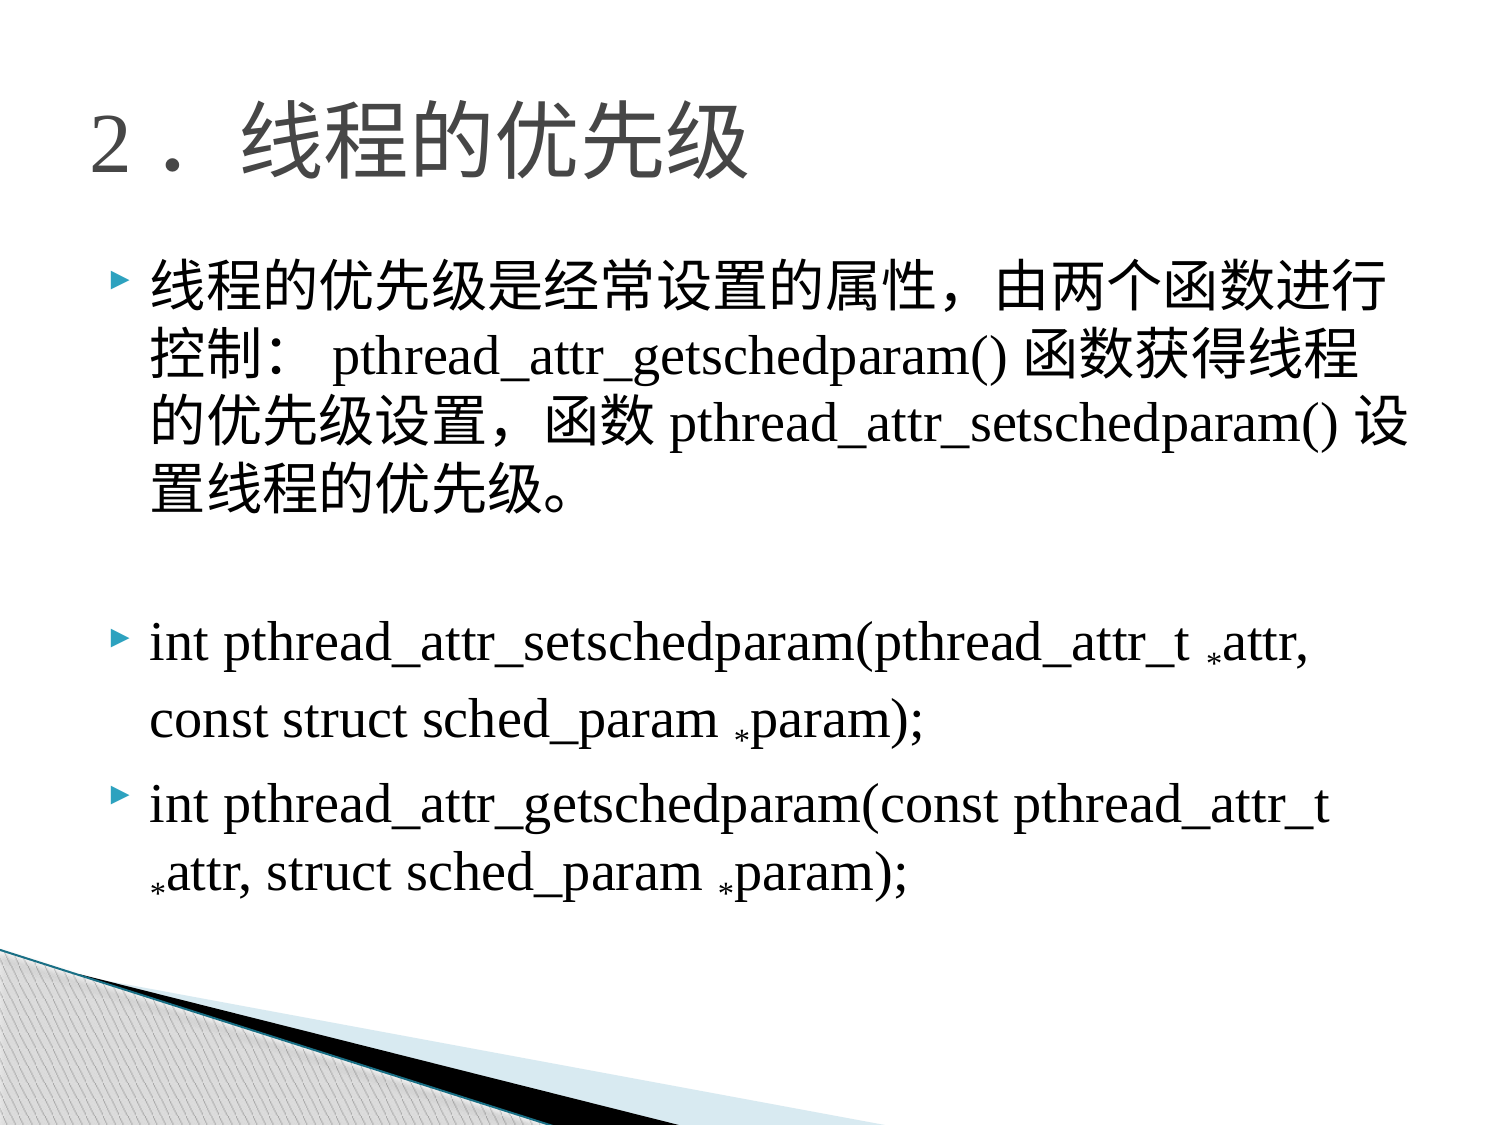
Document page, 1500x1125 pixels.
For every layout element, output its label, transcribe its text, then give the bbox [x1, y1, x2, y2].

title 2．线程的优先级 [75, 45, 1425, 233]
list 线程的优先级是经常设置的属性，由两个函数进行控制：pthread_attr_getschedparam()函数获得线程的优先级设置，函数pthread_attr_setschedparam()设置线程的优先级。 int pthread_attr_setschedparam(pthread_attr_t *attr, const struct sched_param *param); int pthread_attr_getschedparam(const pthread_attr_t *attr, struct sched_param *param); [75, 243, 1425, 986]
